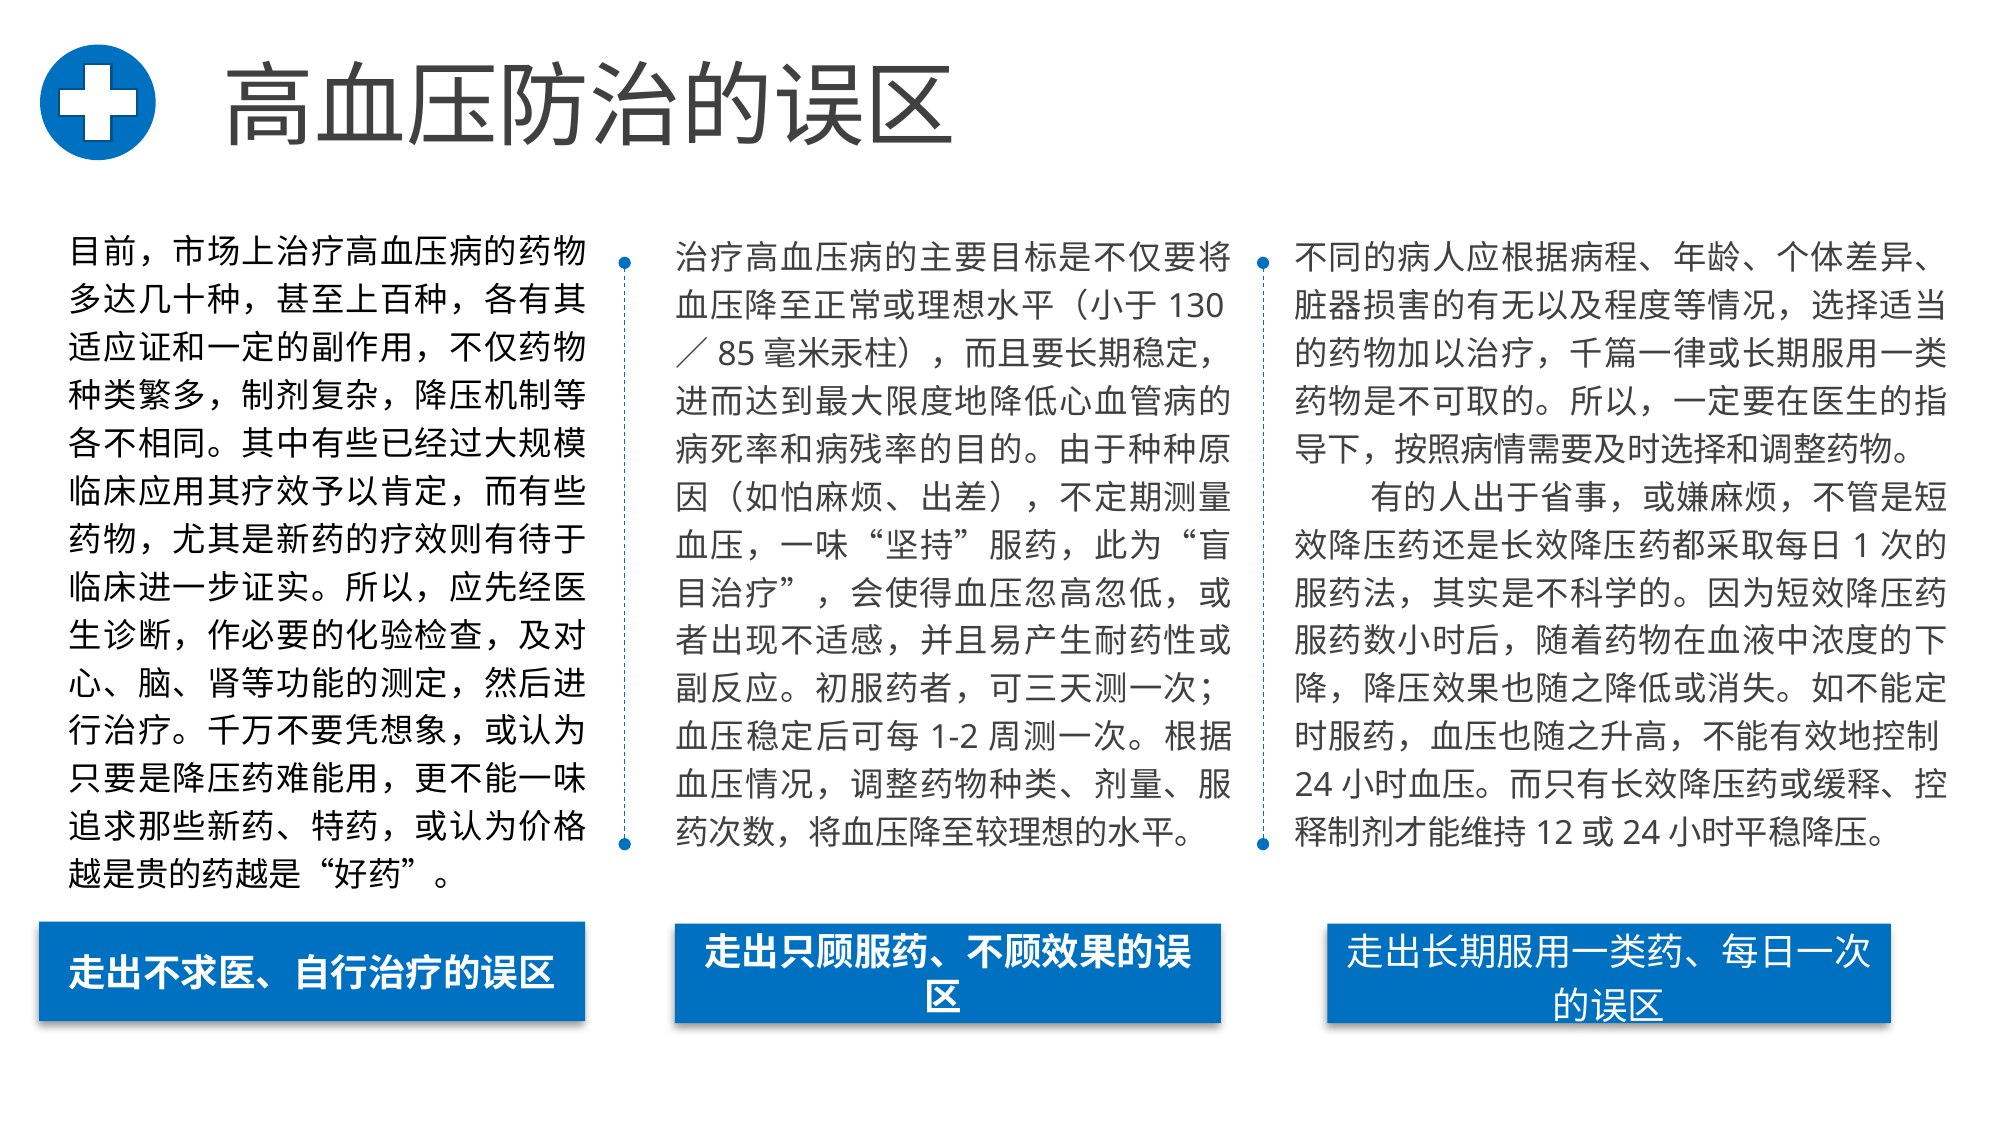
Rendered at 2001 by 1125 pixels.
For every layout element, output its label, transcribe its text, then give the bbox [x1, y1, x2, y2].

text_box 高血压防治的误区 [201, 36, 979, 168]
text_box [39, 262, 1959, 1024]
